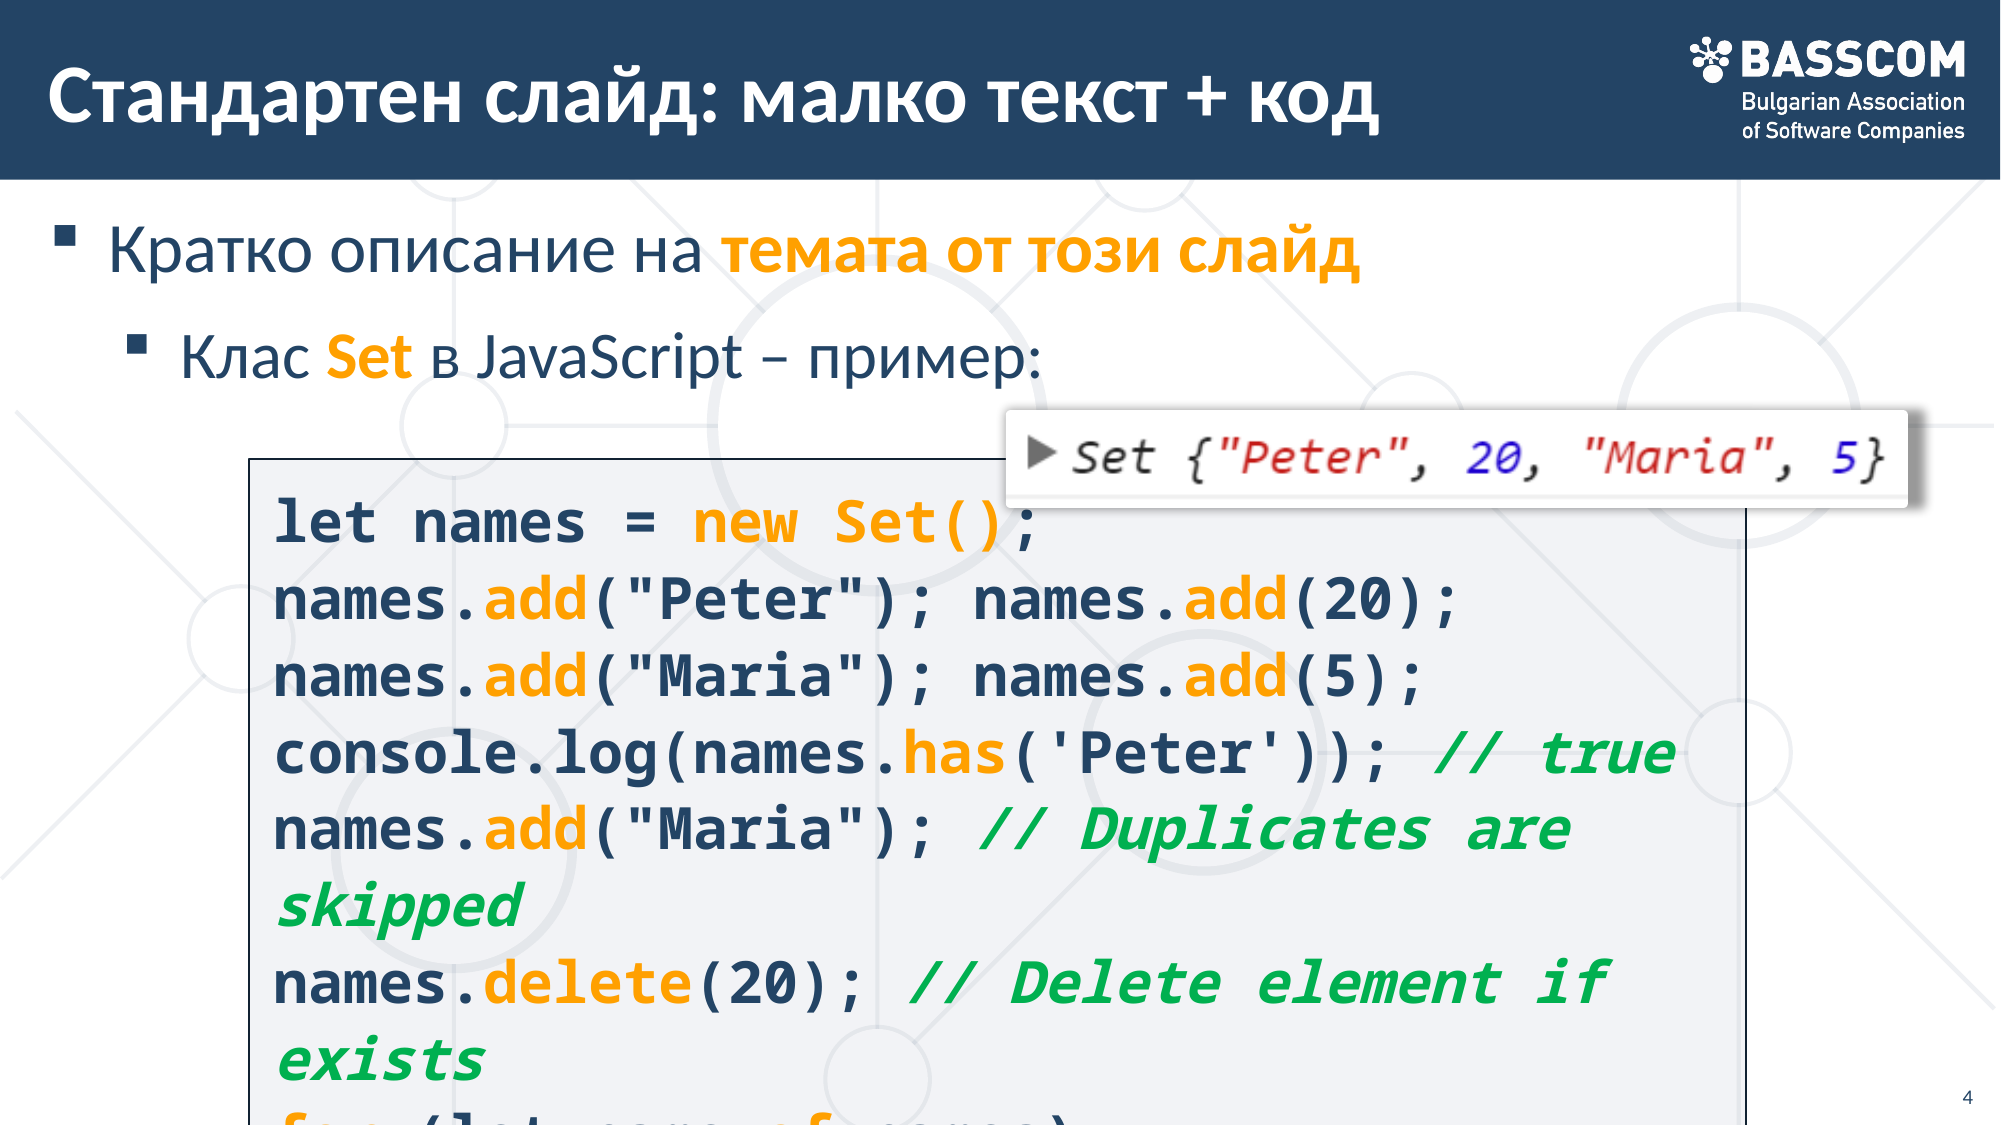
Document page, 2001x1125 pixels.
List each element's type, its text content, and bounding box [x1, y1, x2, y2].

picture [1005, 409, 1909, 509]
slide_number 4 [1927, 1067, 1989, 1117]
title Стандартен слайд: малко текст + код [31, 16, 1657, 162]
text_box let names = new Set(); names.add("Peter"); names.add(20); names.add("Maria"); names.add(5); console.log(names.has('Peter')); // true names.add("Maria"); // Duplicates are skipped names.delete(20); // Delete element if exists for (let name of names) console.log(name); [249, 459, 1747, 1125]
list Кратко описание на темата от този слайд Клас Set в JavaScript – пример: [31, 196, 1970, 1104]
picture [1689, 36, 1966, 144]
